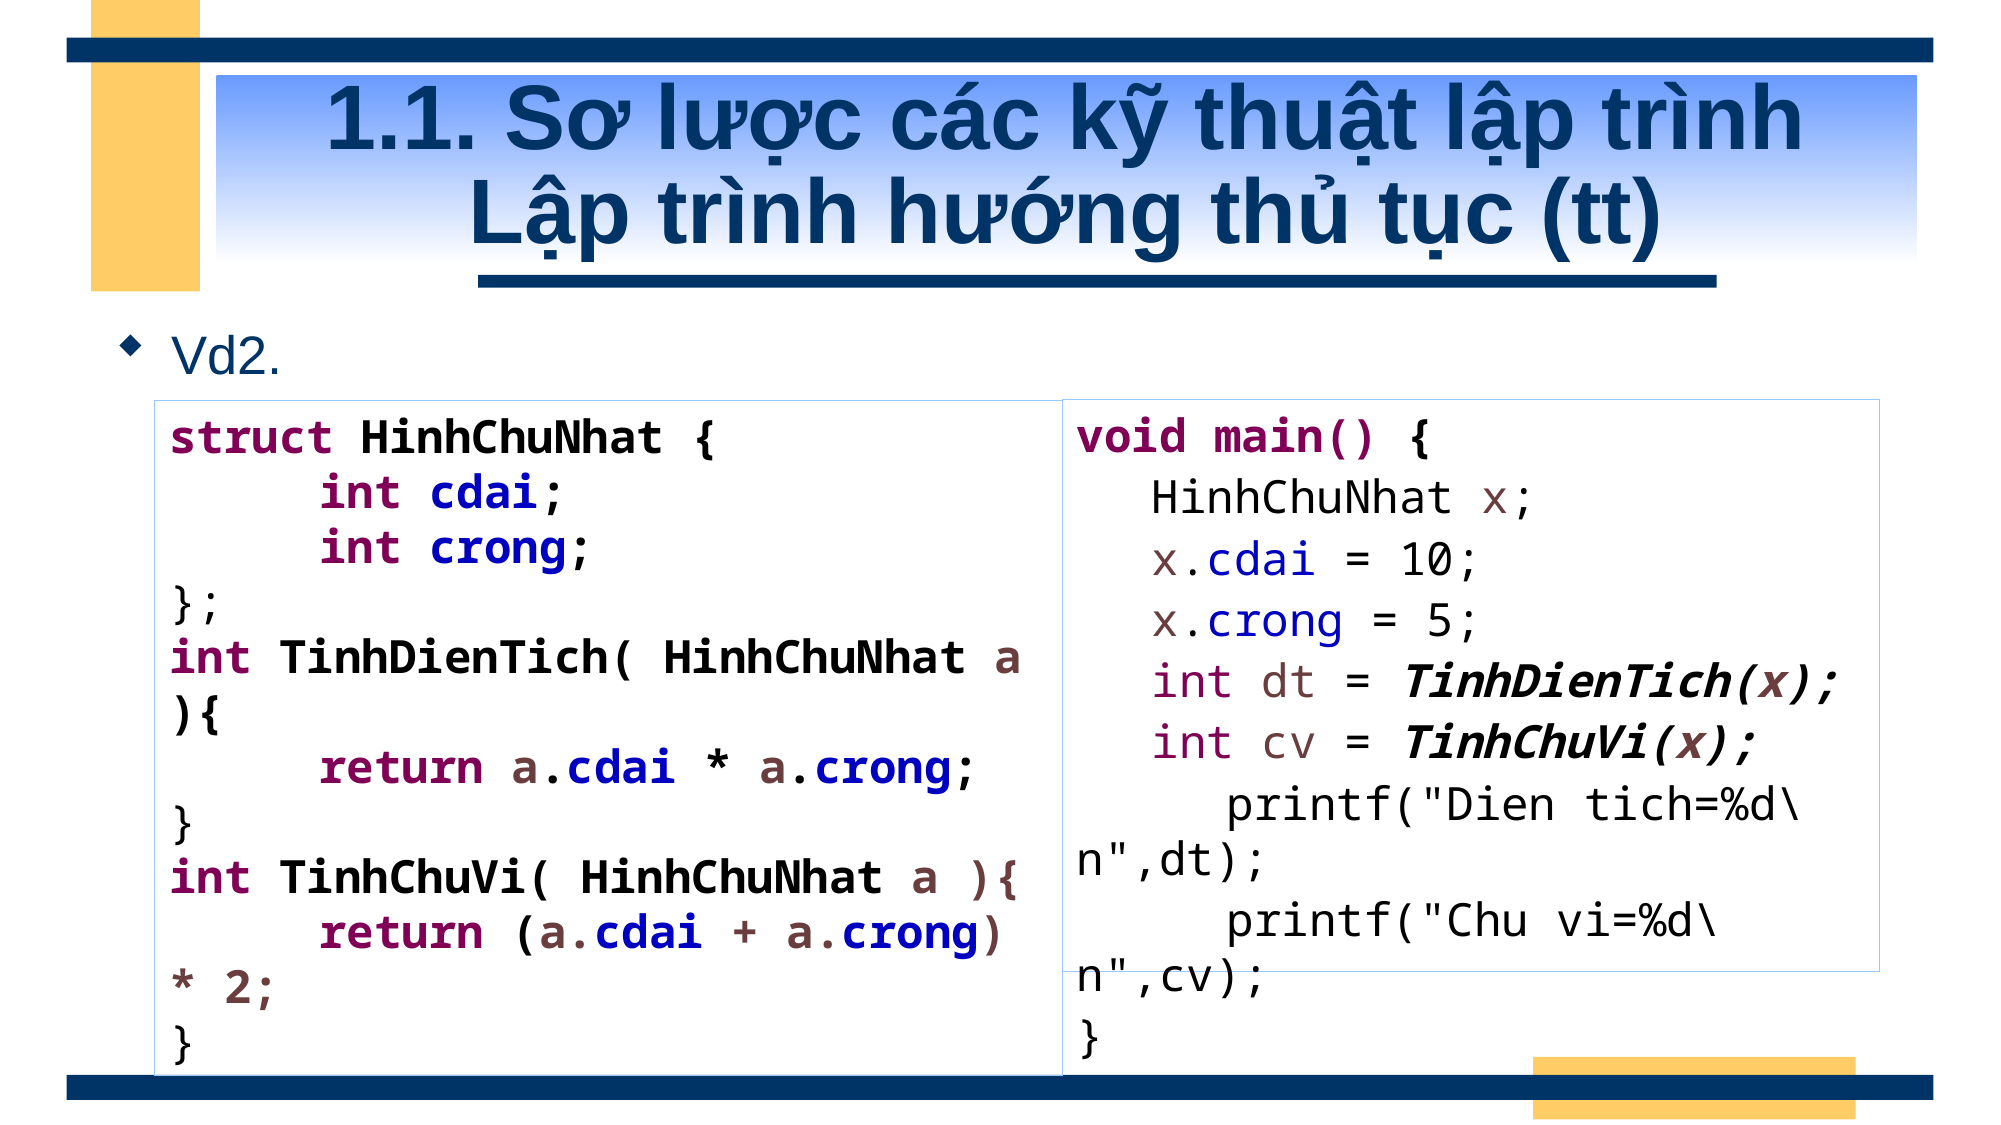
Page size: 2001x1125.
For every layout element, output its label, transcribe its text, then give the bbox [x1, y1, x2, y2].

text_box void main() { HinhChuNhat x; x.cdai = 10; x.crong = 5; int dt = TinhDienTich(x); int cv = TinhChuVi(x); printf("Dien tich=%d\n",dt); printf("Chu vi=%d\n",cv); } [1062, 399, 1880, 972]
title 1.1. Sơ lược các kỹ thuật lập trình Lập trình hướng thủ tục (tt) [216, 75, 1917, 263]
text_box struct HinhChuNhat { int cdai; int crong; }; int TinhDienTich( HinhChuNhat a ){ return a.cdai * a.crong; } int TinhChuVi( HinhChuNhat a ){ return (a.cdai + a.crong) * 2; } [154, 400, 1063, 1076]
list Vd2. [99, 312, 1900, 1050]
